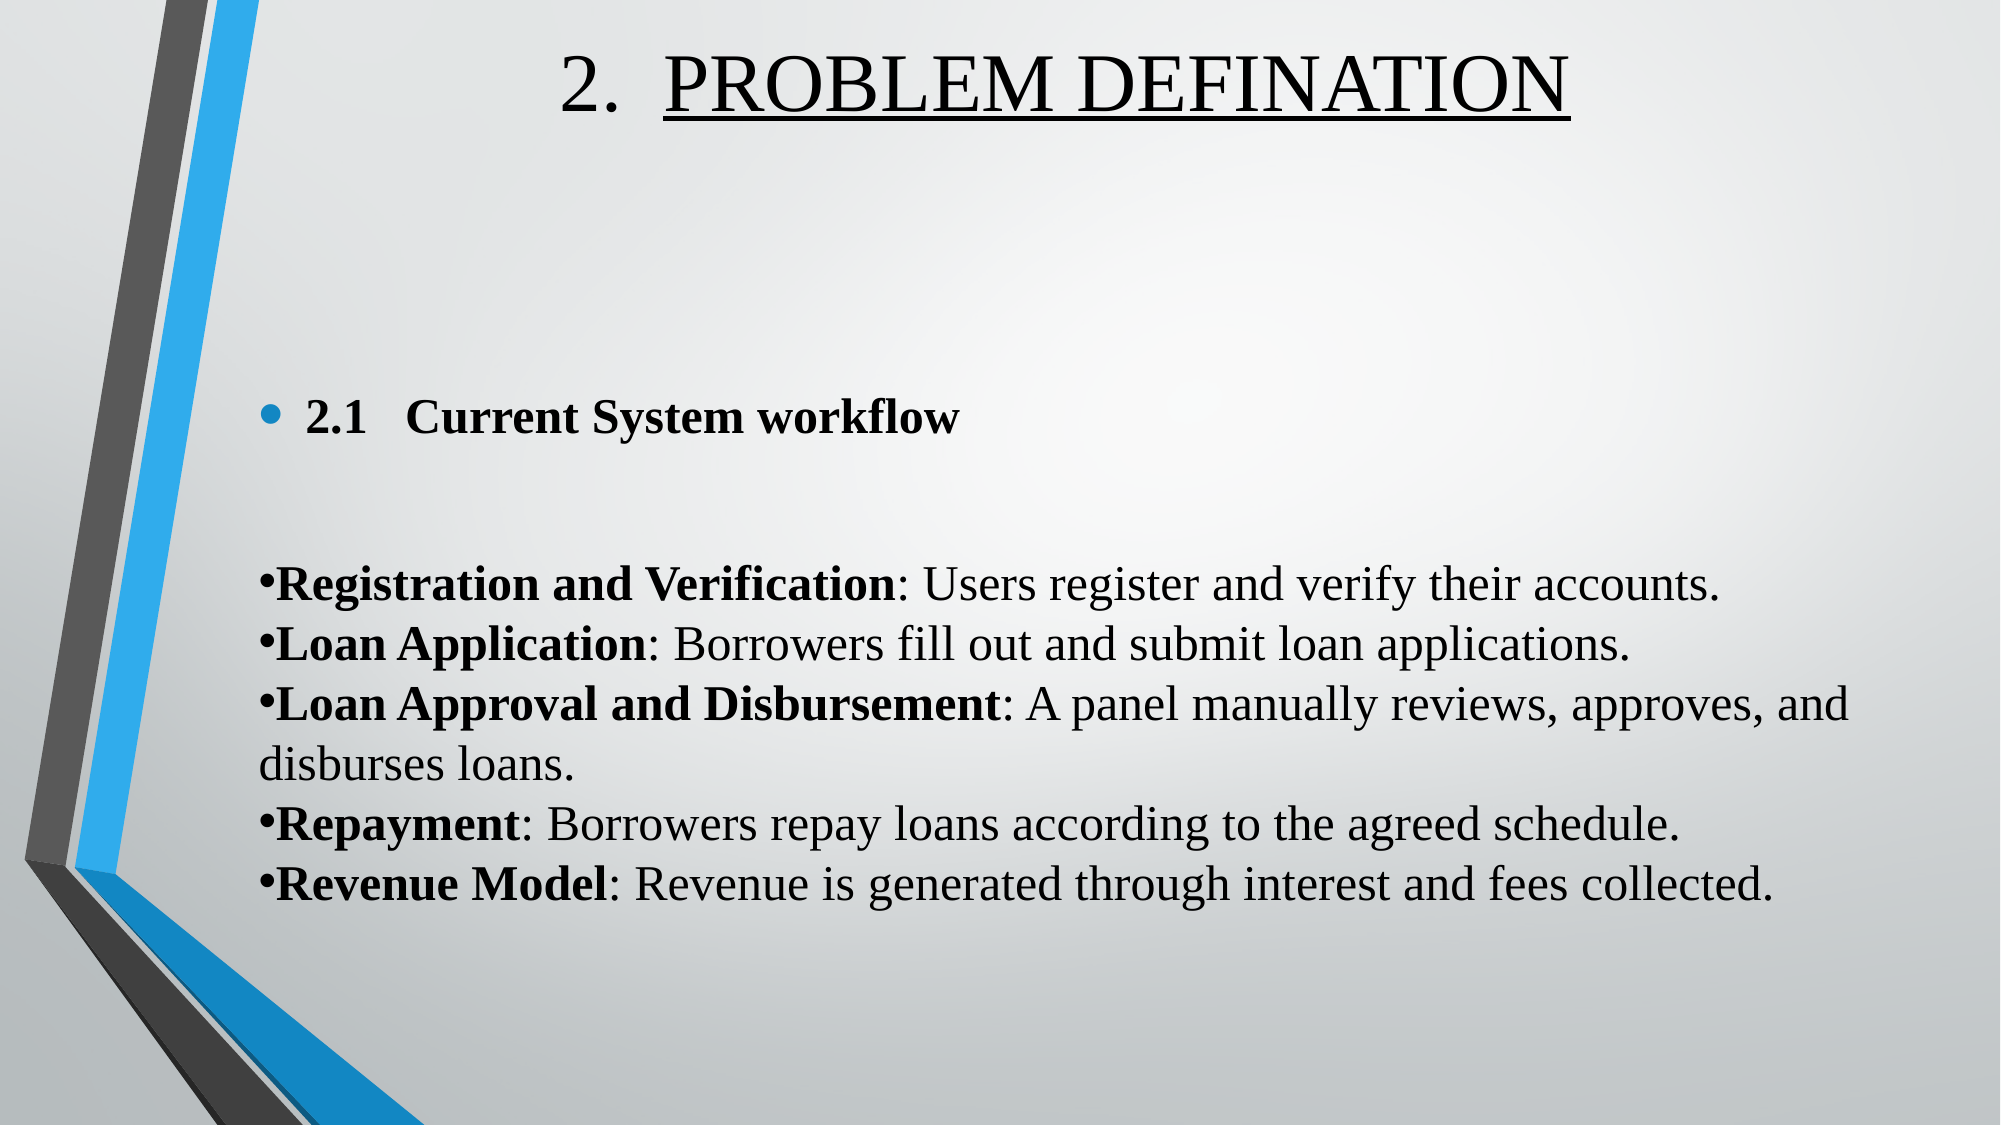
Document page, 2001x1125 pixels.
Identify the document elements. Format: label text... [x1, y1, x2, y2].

title 2. PROBLEM DEFINATION [243, 0, 1887, 157]
list 2.1 Current System workflow Registration and Verification: Users register and verify their accounts. Loan Application: Borrowers fill out and submit loan applications. Loan Approval and Disbursement: A panel manually reviews, approves, and disburses loans. Repayment: Borrowers repay loans according to the agreed schedule. Revenue Model: Revenue is generated through interest and fees collected. [243, 193, 1887, 1101]
